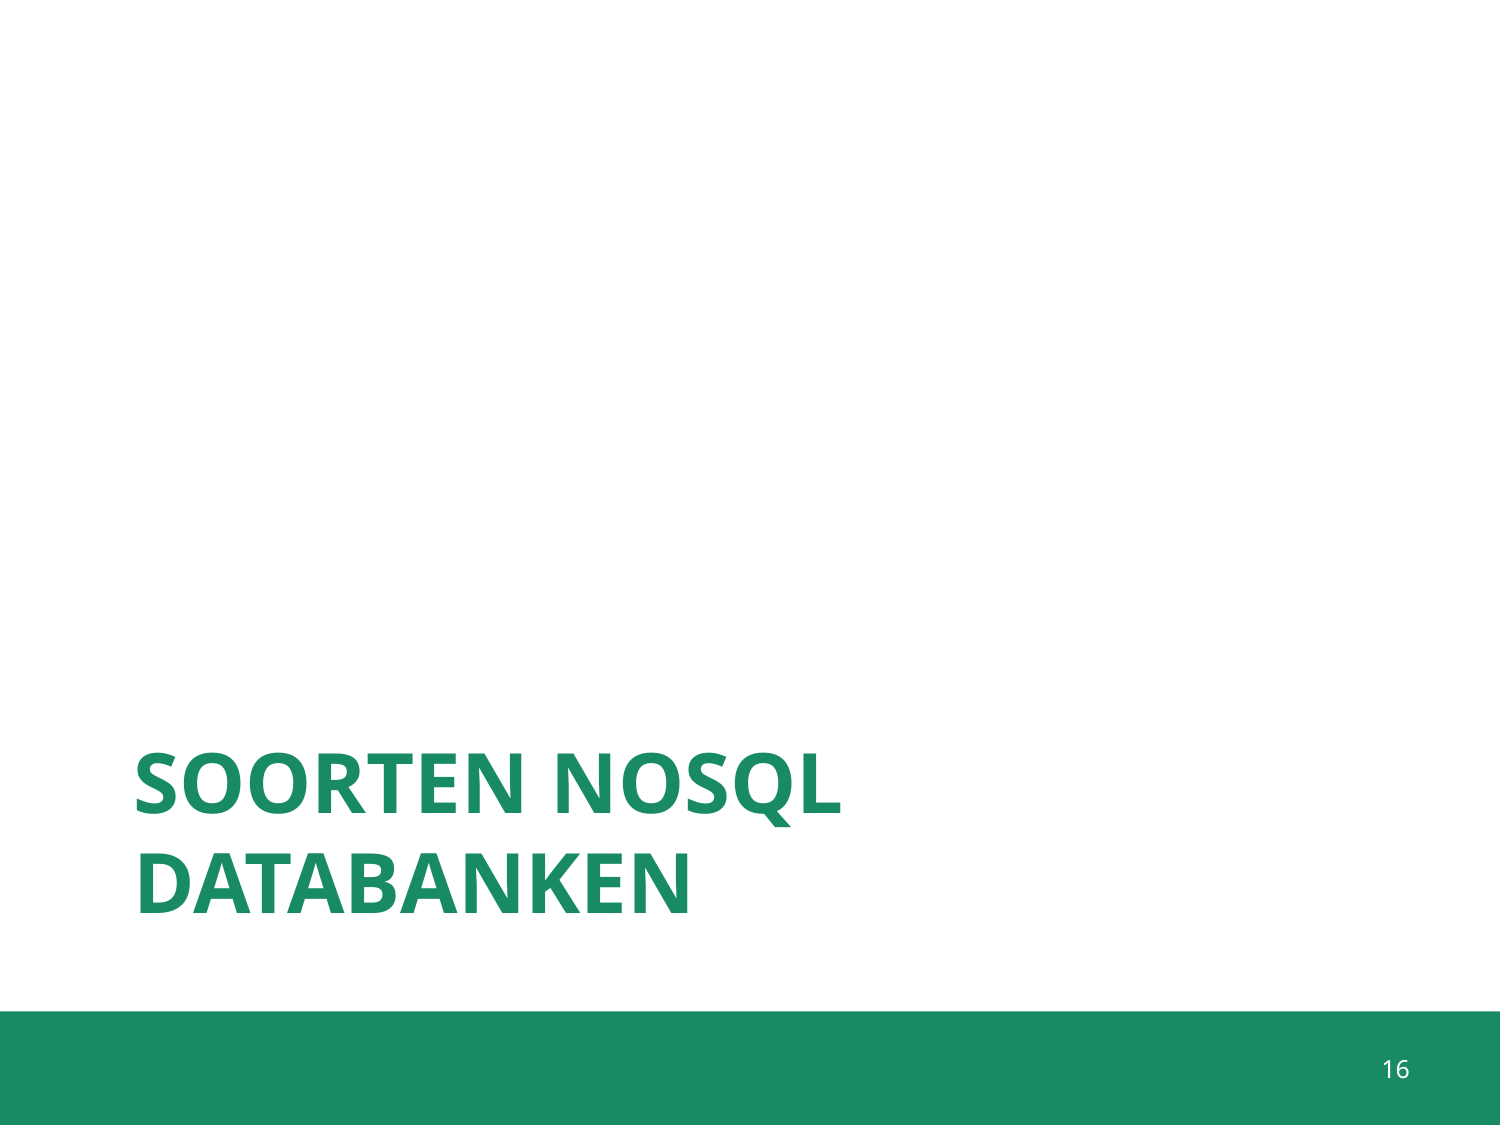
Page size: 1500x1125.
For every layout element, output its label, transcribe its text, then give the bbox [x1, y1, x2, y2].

slide_number 16 [1338, 1040, 1425, 1101]
title Soorten NOSQL databanken [118, 722, 1394, 947]
